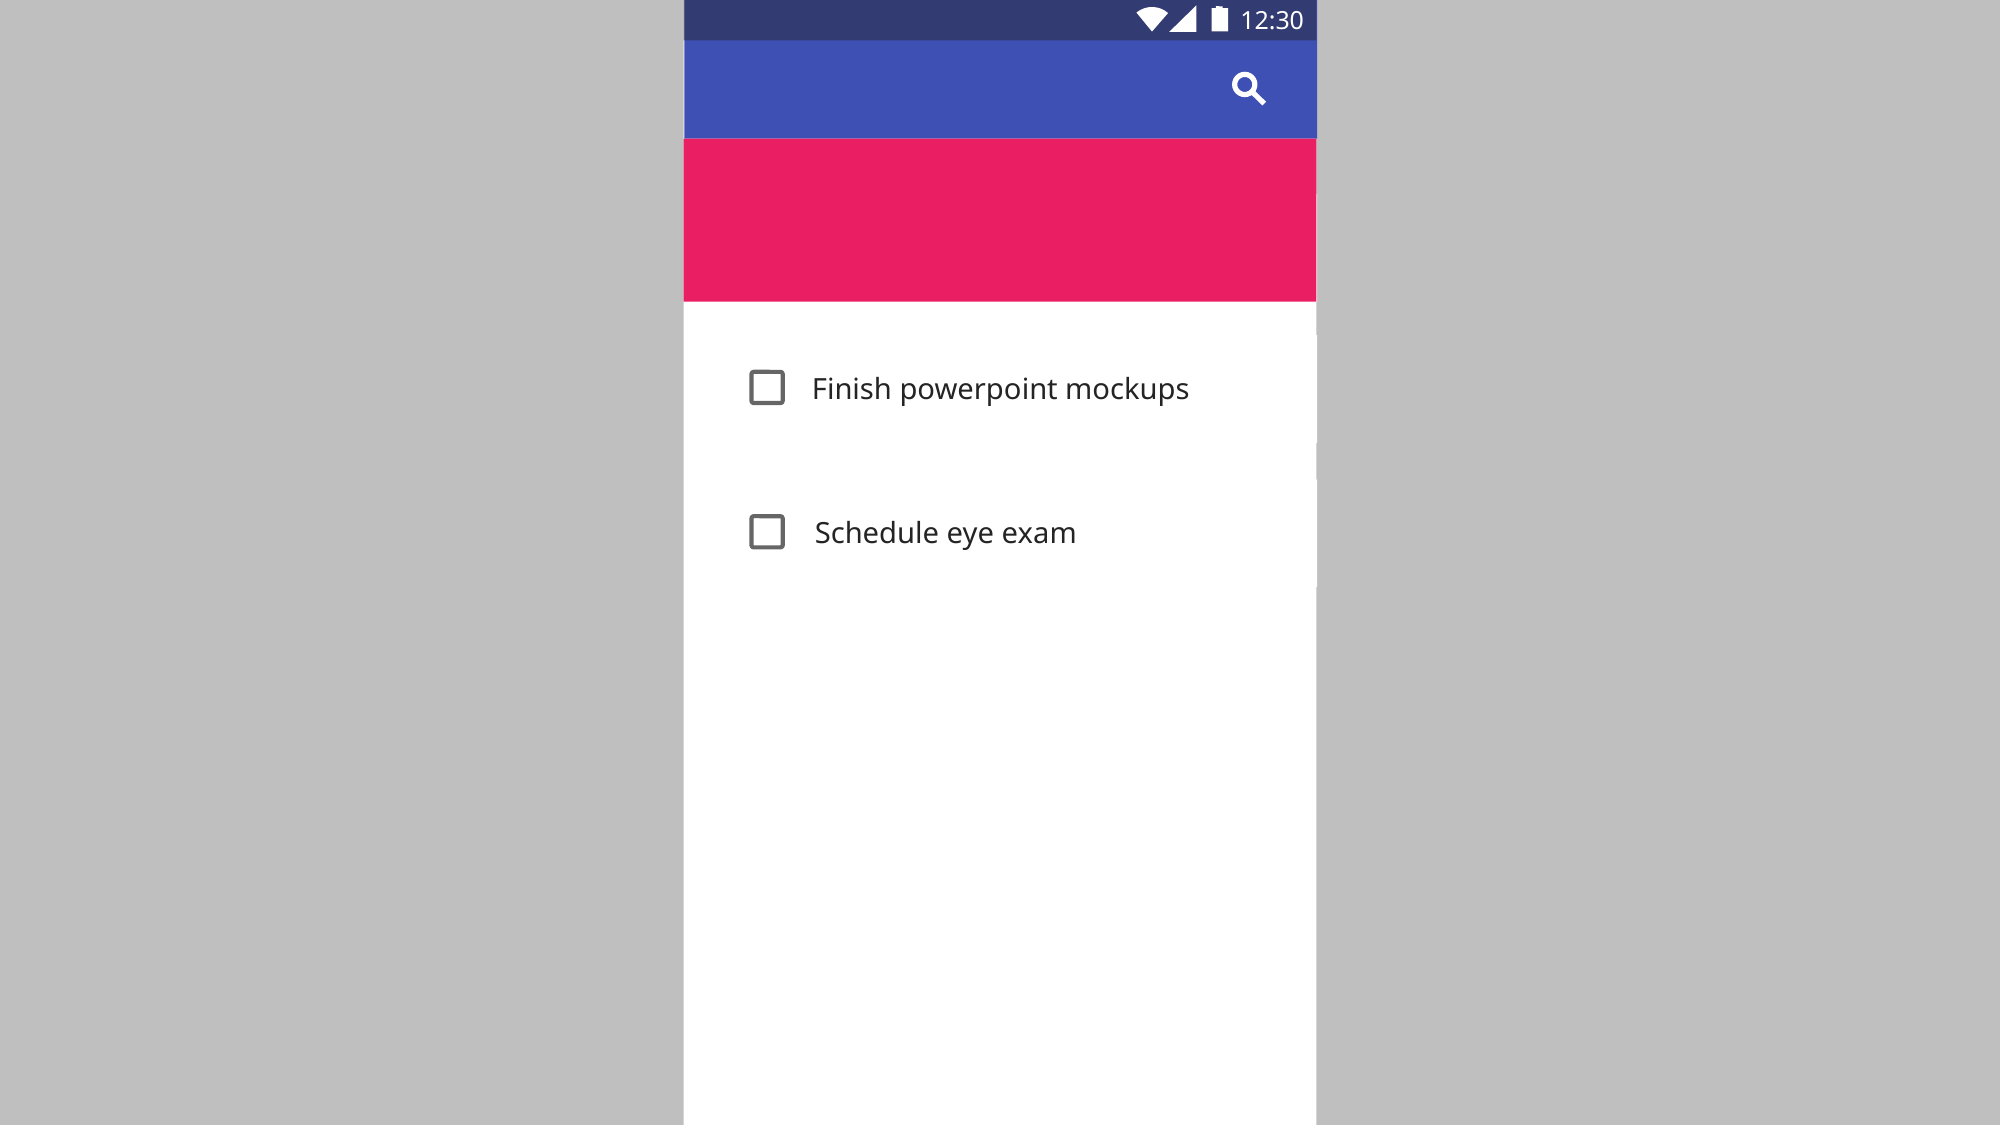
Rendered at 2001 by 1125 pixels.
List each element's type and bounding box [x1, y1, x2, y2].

text_box [683, 57, 1318, 140]
text_box [1234, 74, 1265, 104]
text_box [684, 193, 1318, 302]
text_box [684, 335, 1318, 443]
text_box [683, 138, 1317, 303]
text_box [683, 0, 1401, 57]
text_box [684, 479, 1318, 588]
